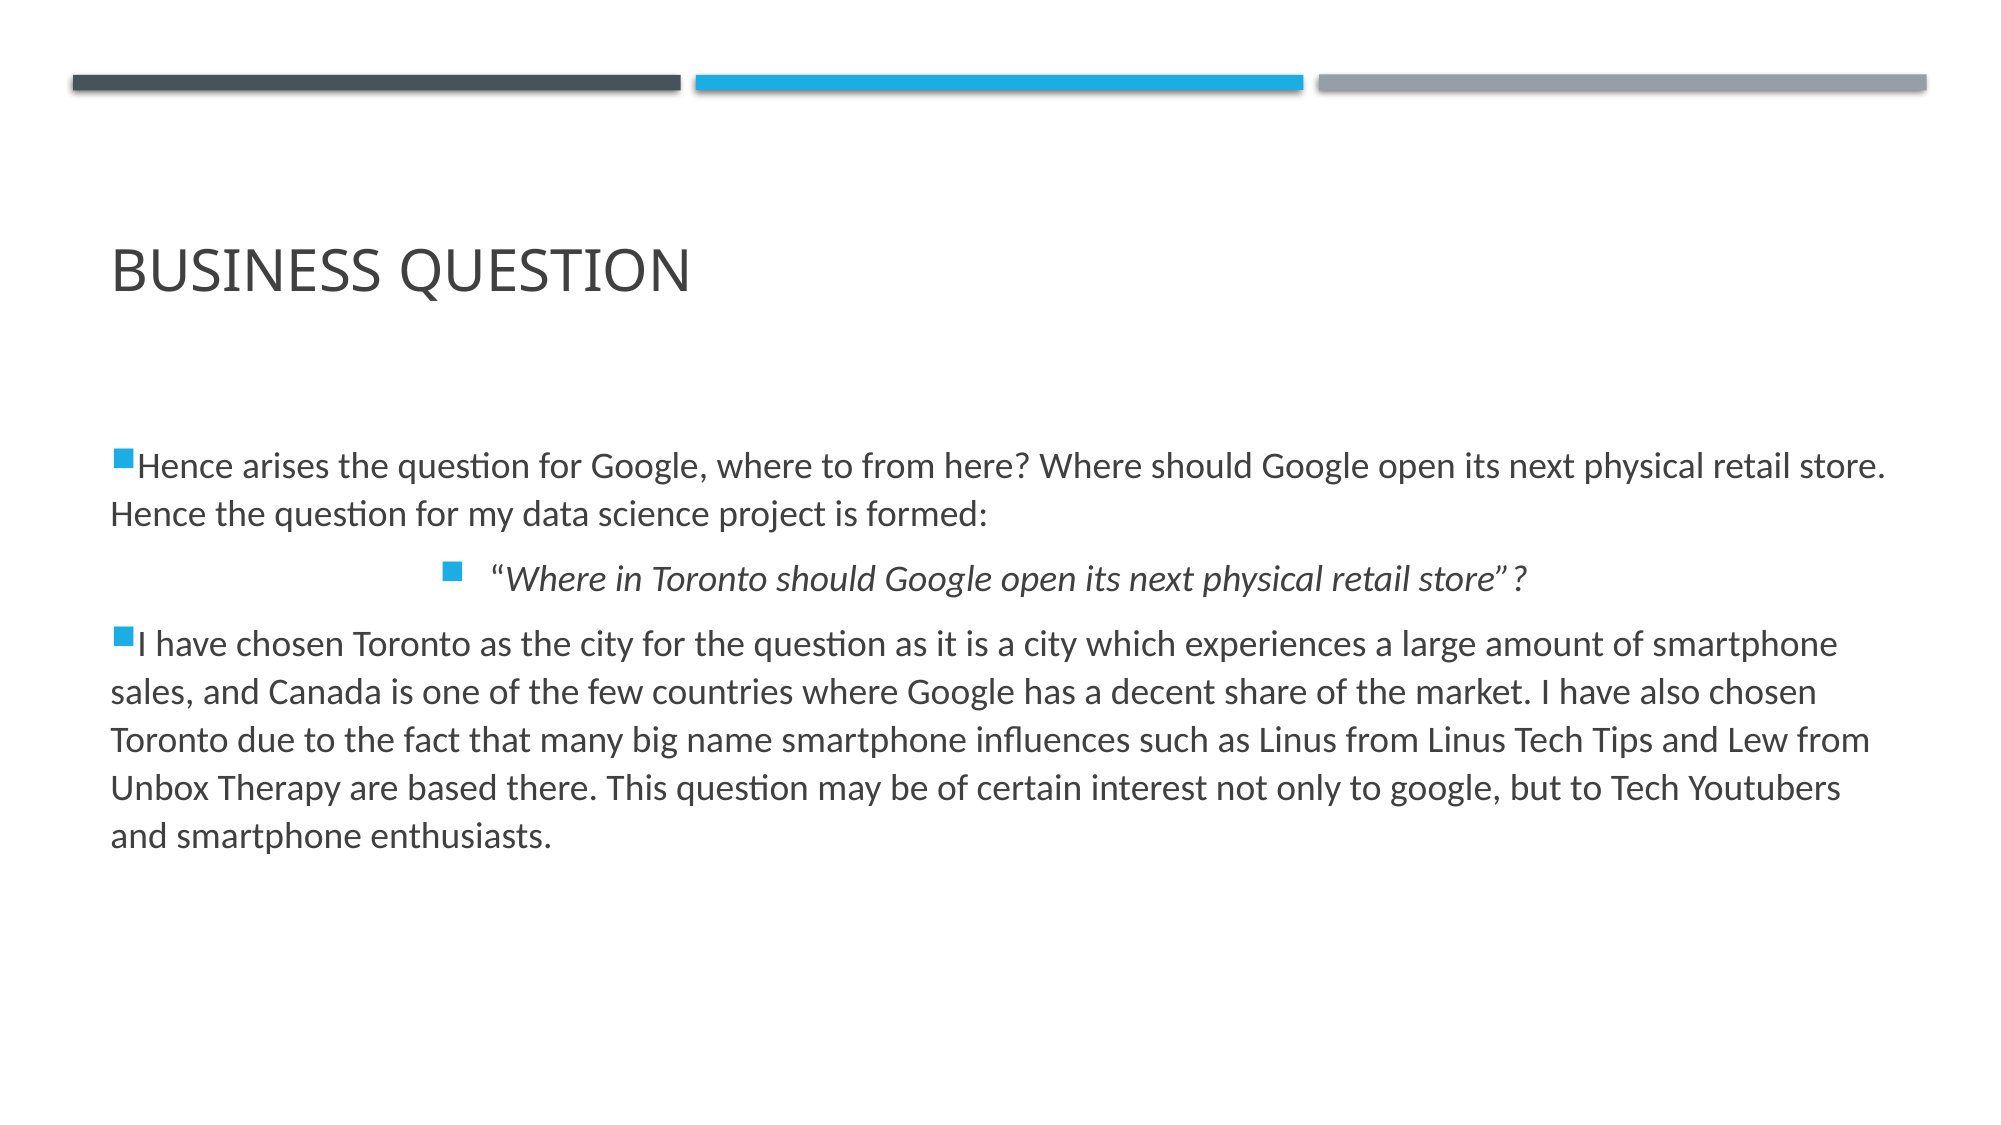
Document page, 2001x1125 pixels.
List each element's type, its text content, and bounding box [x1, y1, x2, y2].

title Business question [95, 115, 1905, 311]
list Hence arises the question for Google, where to from here? Where should Google open its next physical retail store. Hence the question for my data science project is formed: “Where in Toronto should Google open its next physical retail store”? I have chosen Toronto as the city for the question as it is a city which experiences a large amount of smartphone sales, and Canada is one of the few countries where Google has a decent share of the market. I have also chosen Toronto due to the fact that many big name smartphone influences such as Linus from Linus Tech Tips and Lew from Unbox Therapy are based there. This question may be of certain interest not only to google, but to Tech Youtubers and smartphone enthusiasts. [95, 383, 1905, 981]
